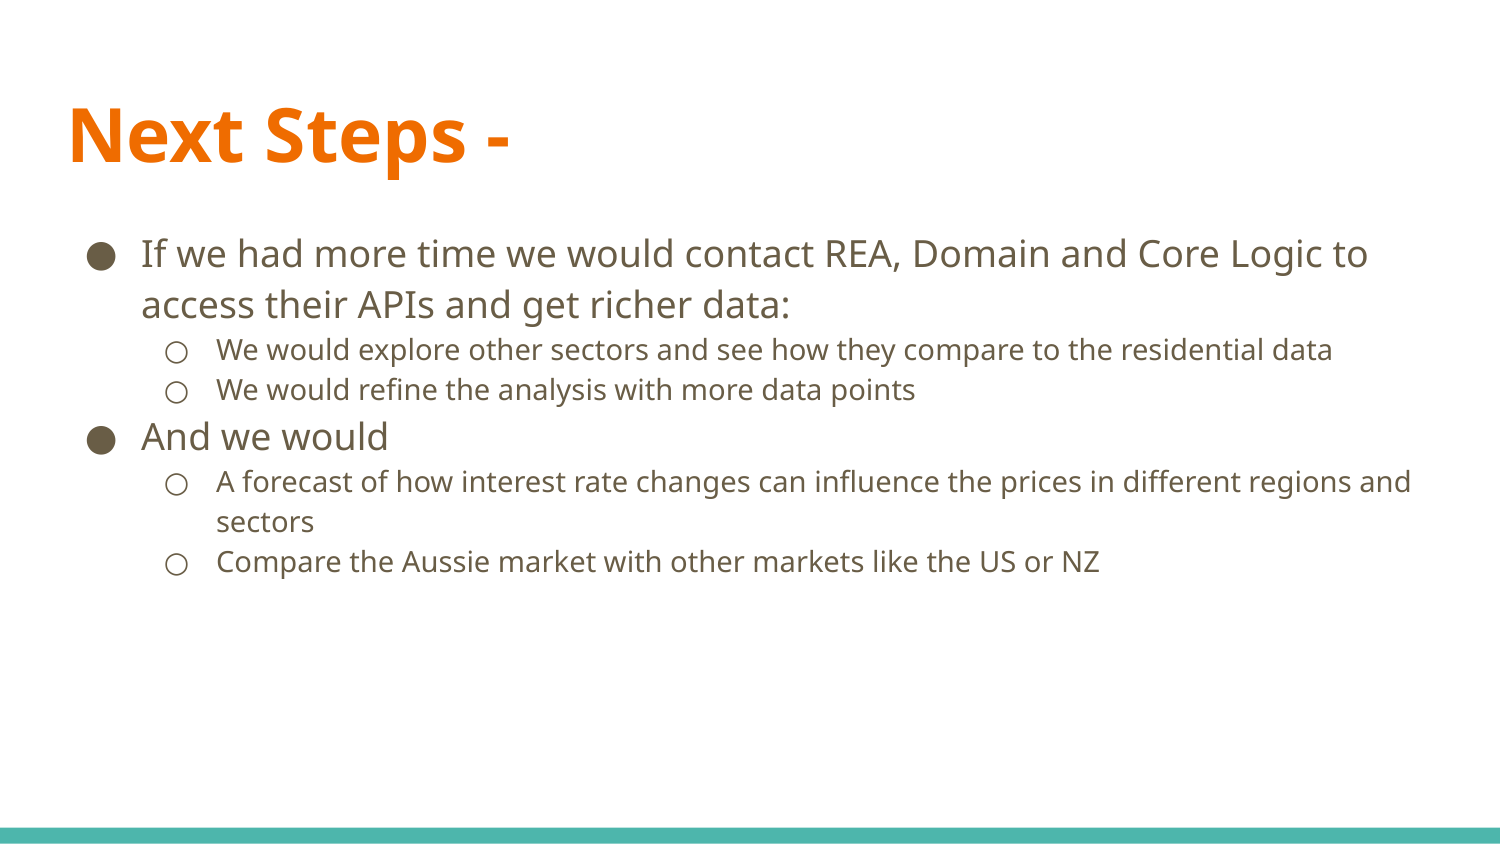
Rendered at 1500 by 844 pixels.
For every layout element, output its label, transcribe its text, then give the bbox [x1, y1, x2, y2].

title Next Steps - [51, 72, 1449, 189]
list If we had more time we would contact REA, Domain and Core Logic to access their APIs and get richer data: We would explore other sectors and see how they compare to the residential data We would refine the analysis with more data points And we would A forecast of how interest rate changes can influence the prices in different regions and sectors Compare the Aussie market with other markets like the US or NZ [51, 207, 1449, 750]
